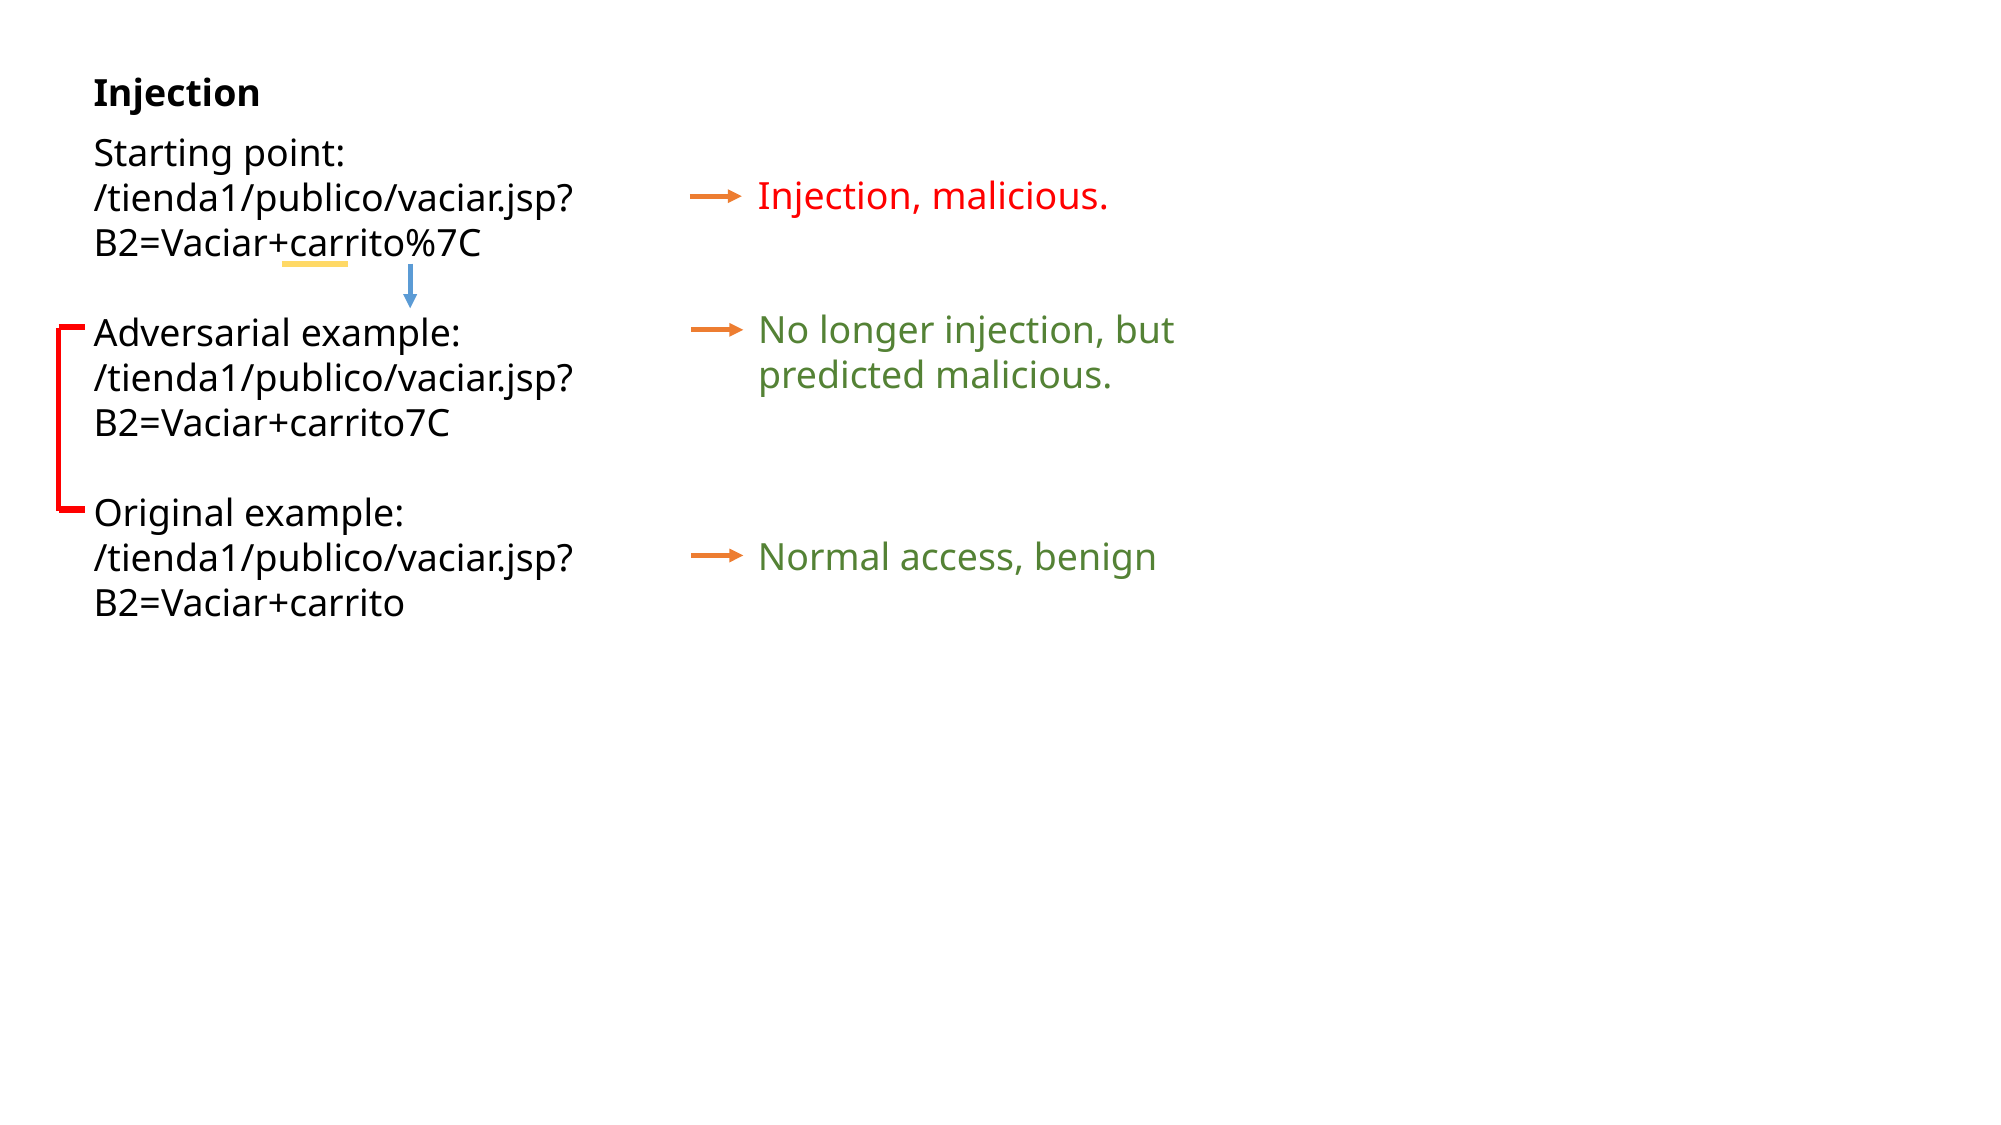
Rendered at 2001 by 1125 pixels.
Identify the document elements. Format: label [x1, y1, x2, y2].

text_box [58, 61, 1262, 637]
